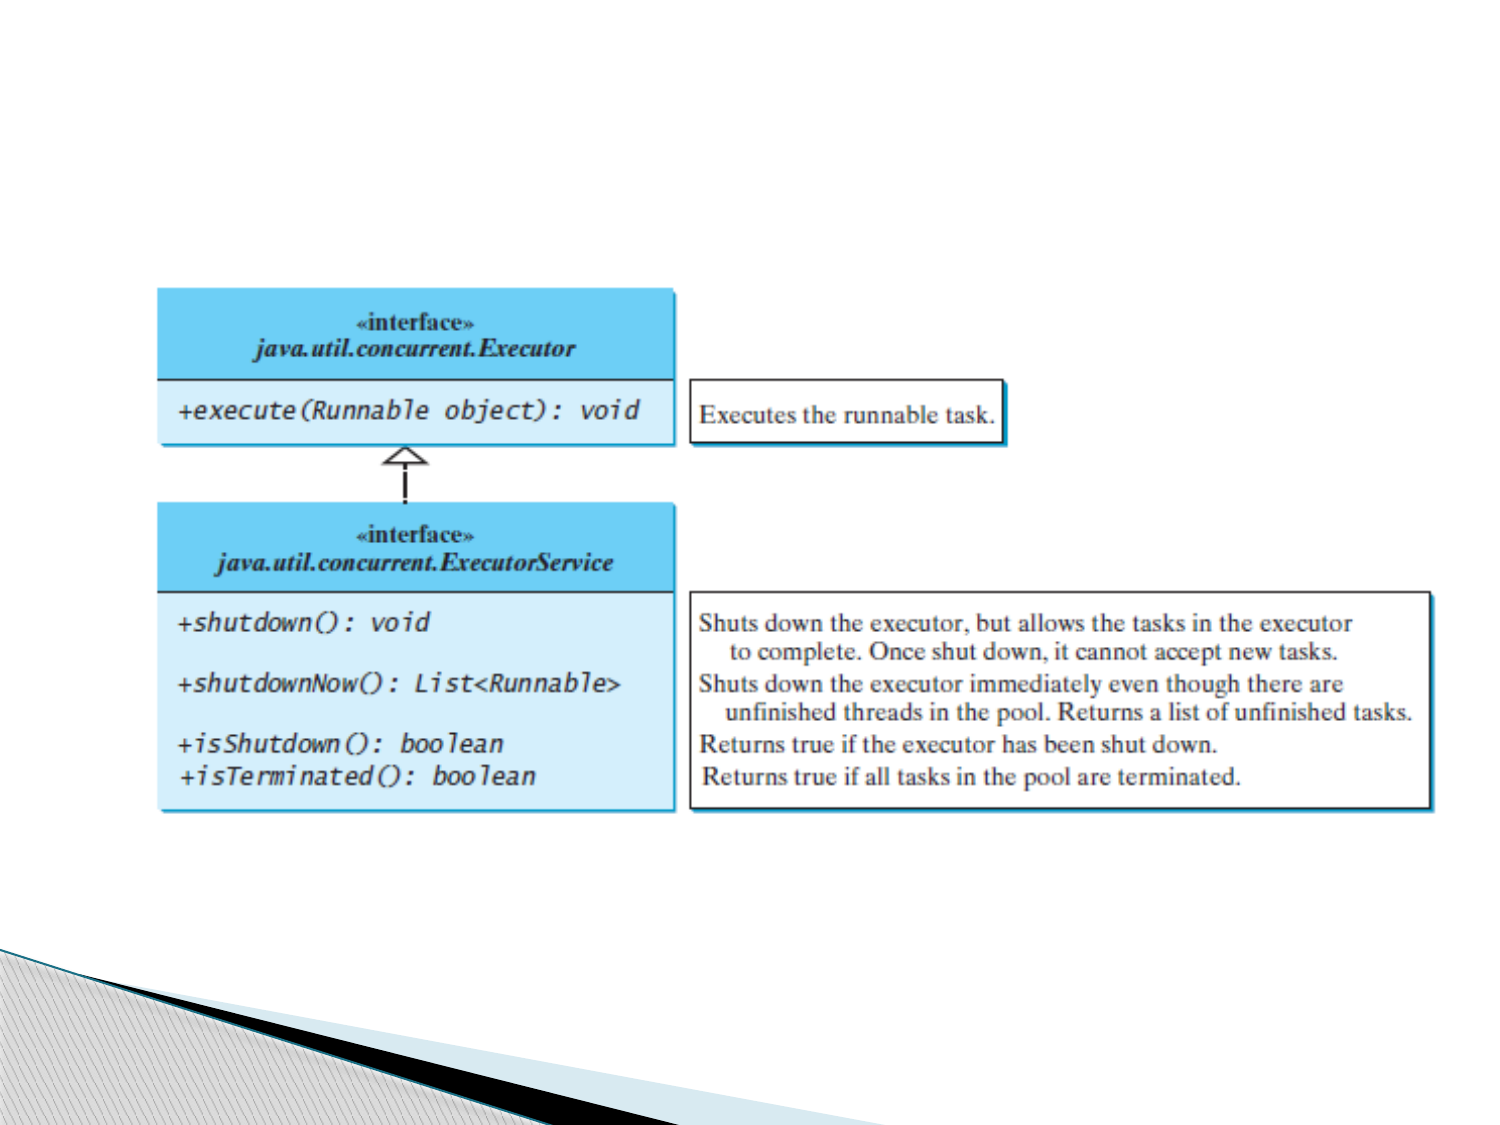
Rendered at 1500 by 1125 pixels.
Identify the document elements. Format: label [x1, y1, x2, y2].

picture [52, 254, 1500, 828]
